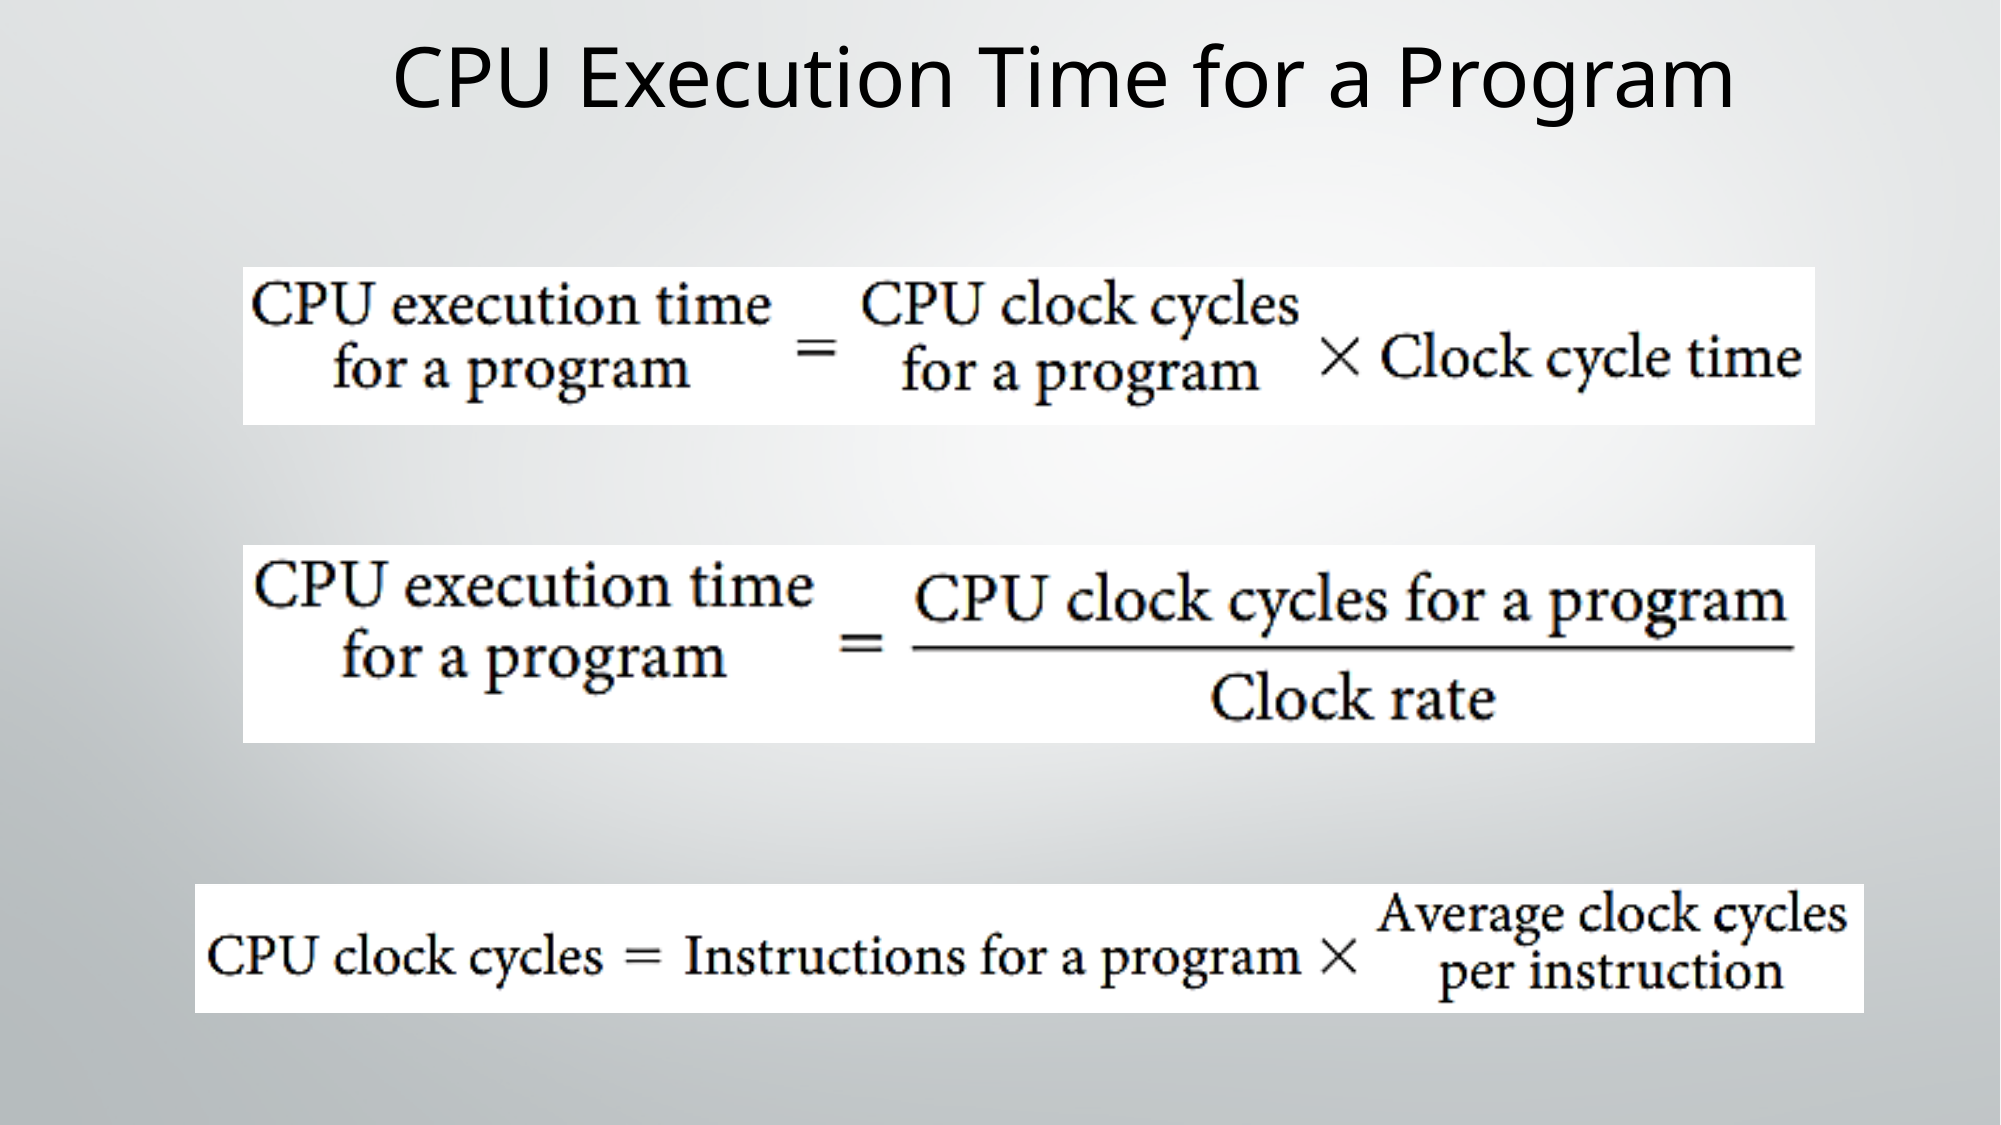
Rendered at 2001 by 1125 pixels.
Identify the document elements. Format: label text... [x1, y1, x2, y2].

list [243, 267, 1816, 426]
title CPU Execution Time for a Program [243, 0, 1887, 148]
picture [243, 544, 1816, 743]
picture [194, 884, 1864, 1013]
